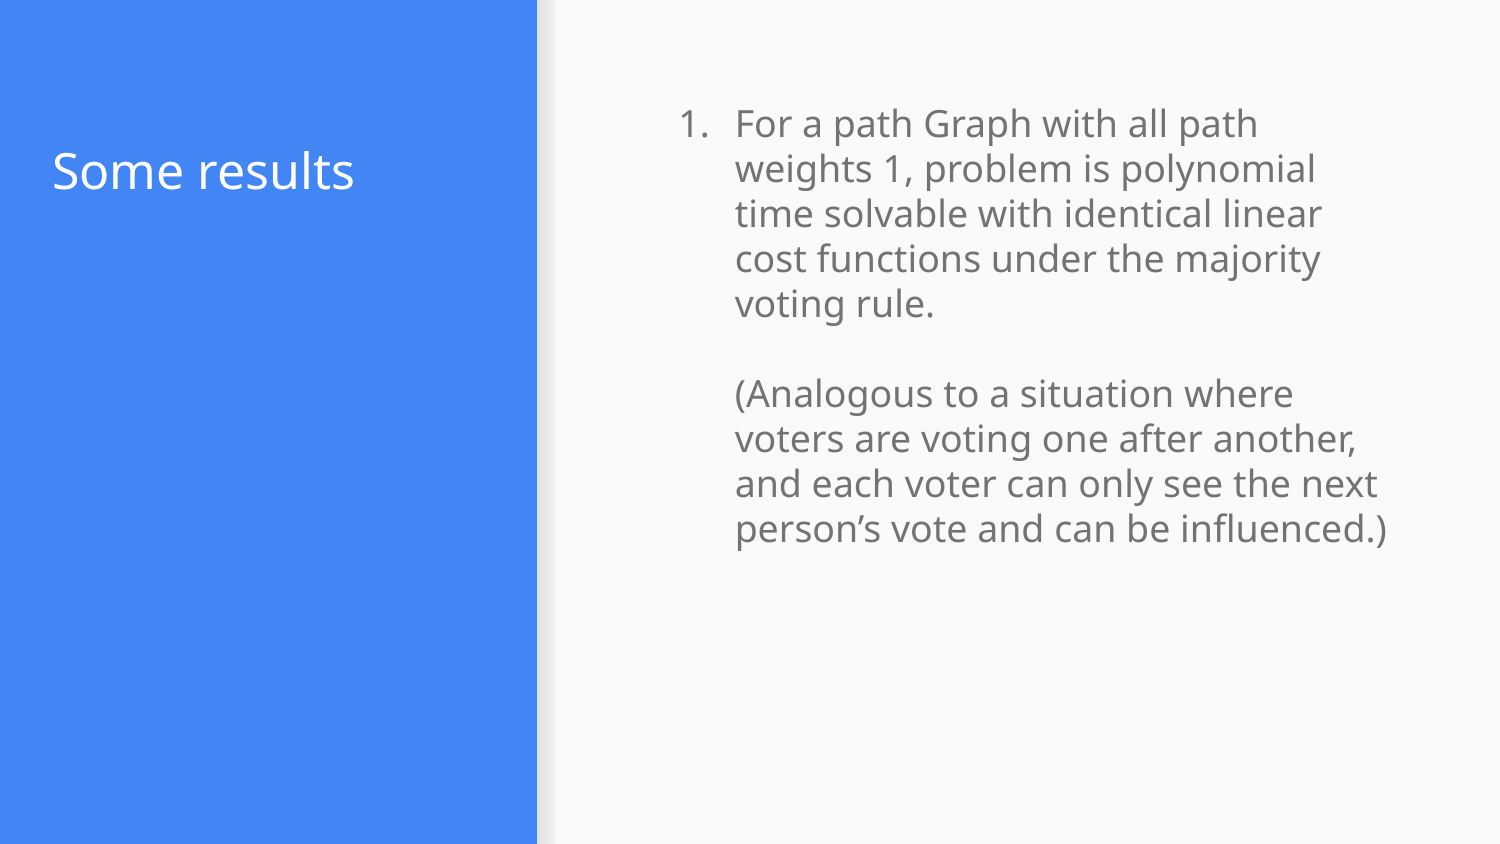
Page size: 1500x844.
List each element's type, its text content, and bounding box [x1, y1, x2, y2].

text_box For a path Graph with all path weights 1, problem is polynomial time solvable with identical linear cost functions under the majority voting rule. (Analogous to a situation where voters are voting one after another, and each voter can only see the next person’s vote and can be influenced.) [644, 84, 1414, 680]
title Some results [37, 58, 498, 216]
